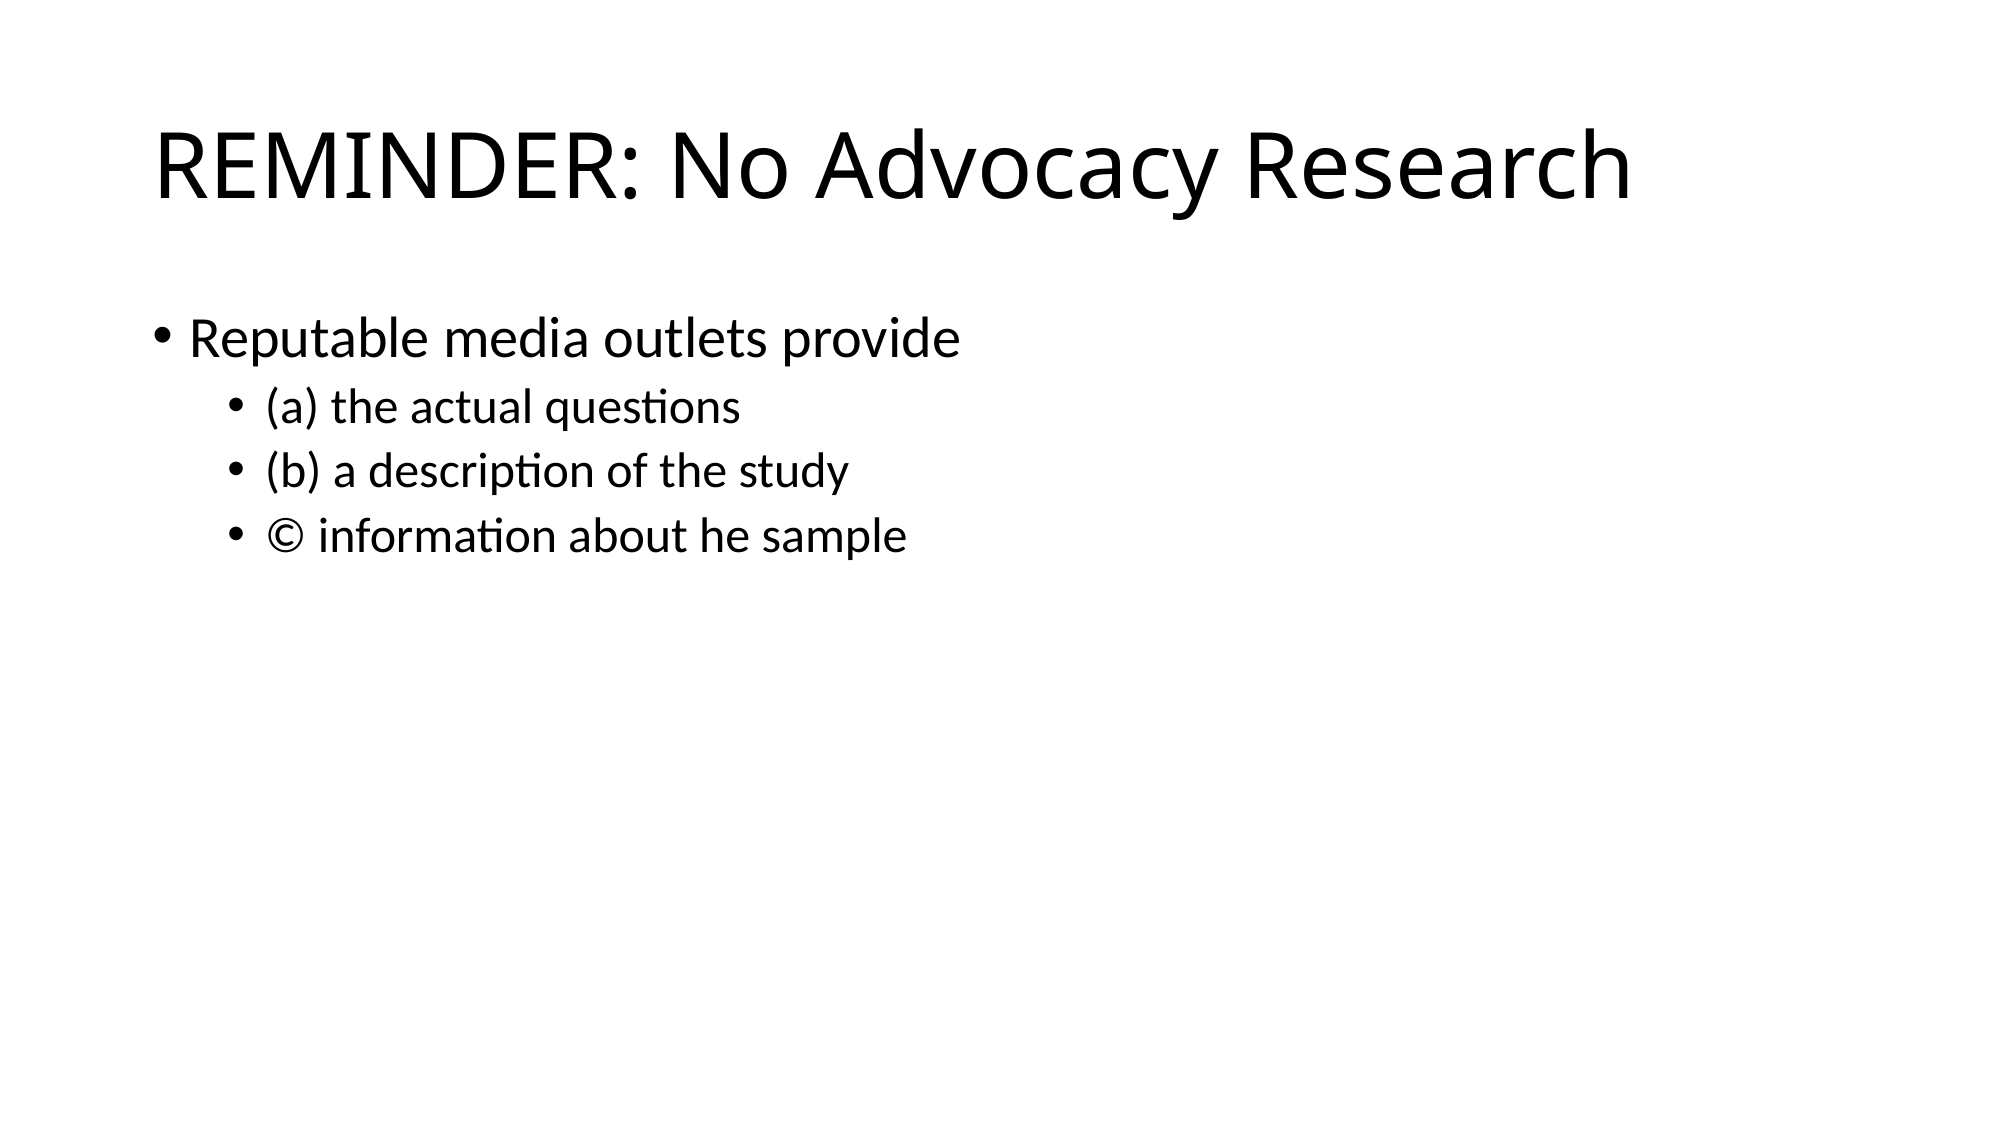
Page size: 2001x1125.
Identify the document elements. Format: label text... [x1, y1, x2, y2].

list Reputable media outlets provide (a) the actual questions (b) a description of the study © information about he sample [137, 299, 1863, 1014]
title REMINDER: No Advocacy Research [137, 59, 1863, 278]
